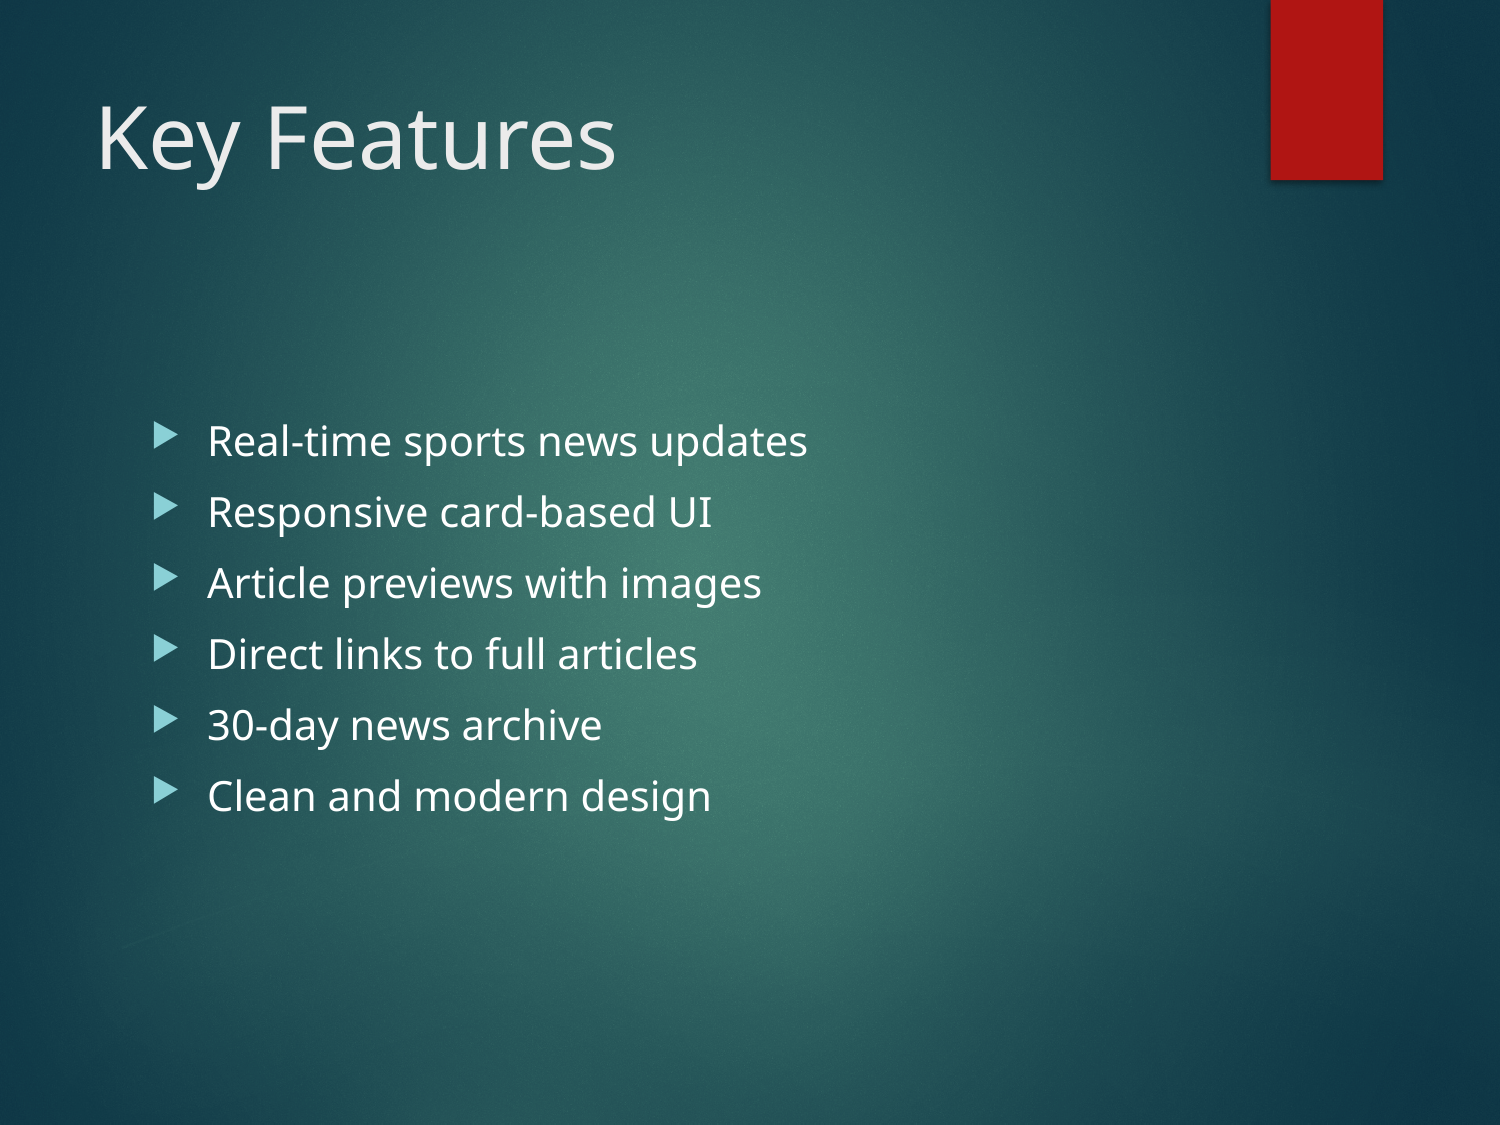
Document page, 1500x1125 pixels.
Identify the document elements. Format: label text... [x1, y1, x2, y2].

title Key Features [79, 74, 1237, 304]
list Real-time sports news updates Responsive card-based UI Article previews with images Direct links to full articles 30-day news archive Clean and modern design [135, 336, 1237, 1025]
